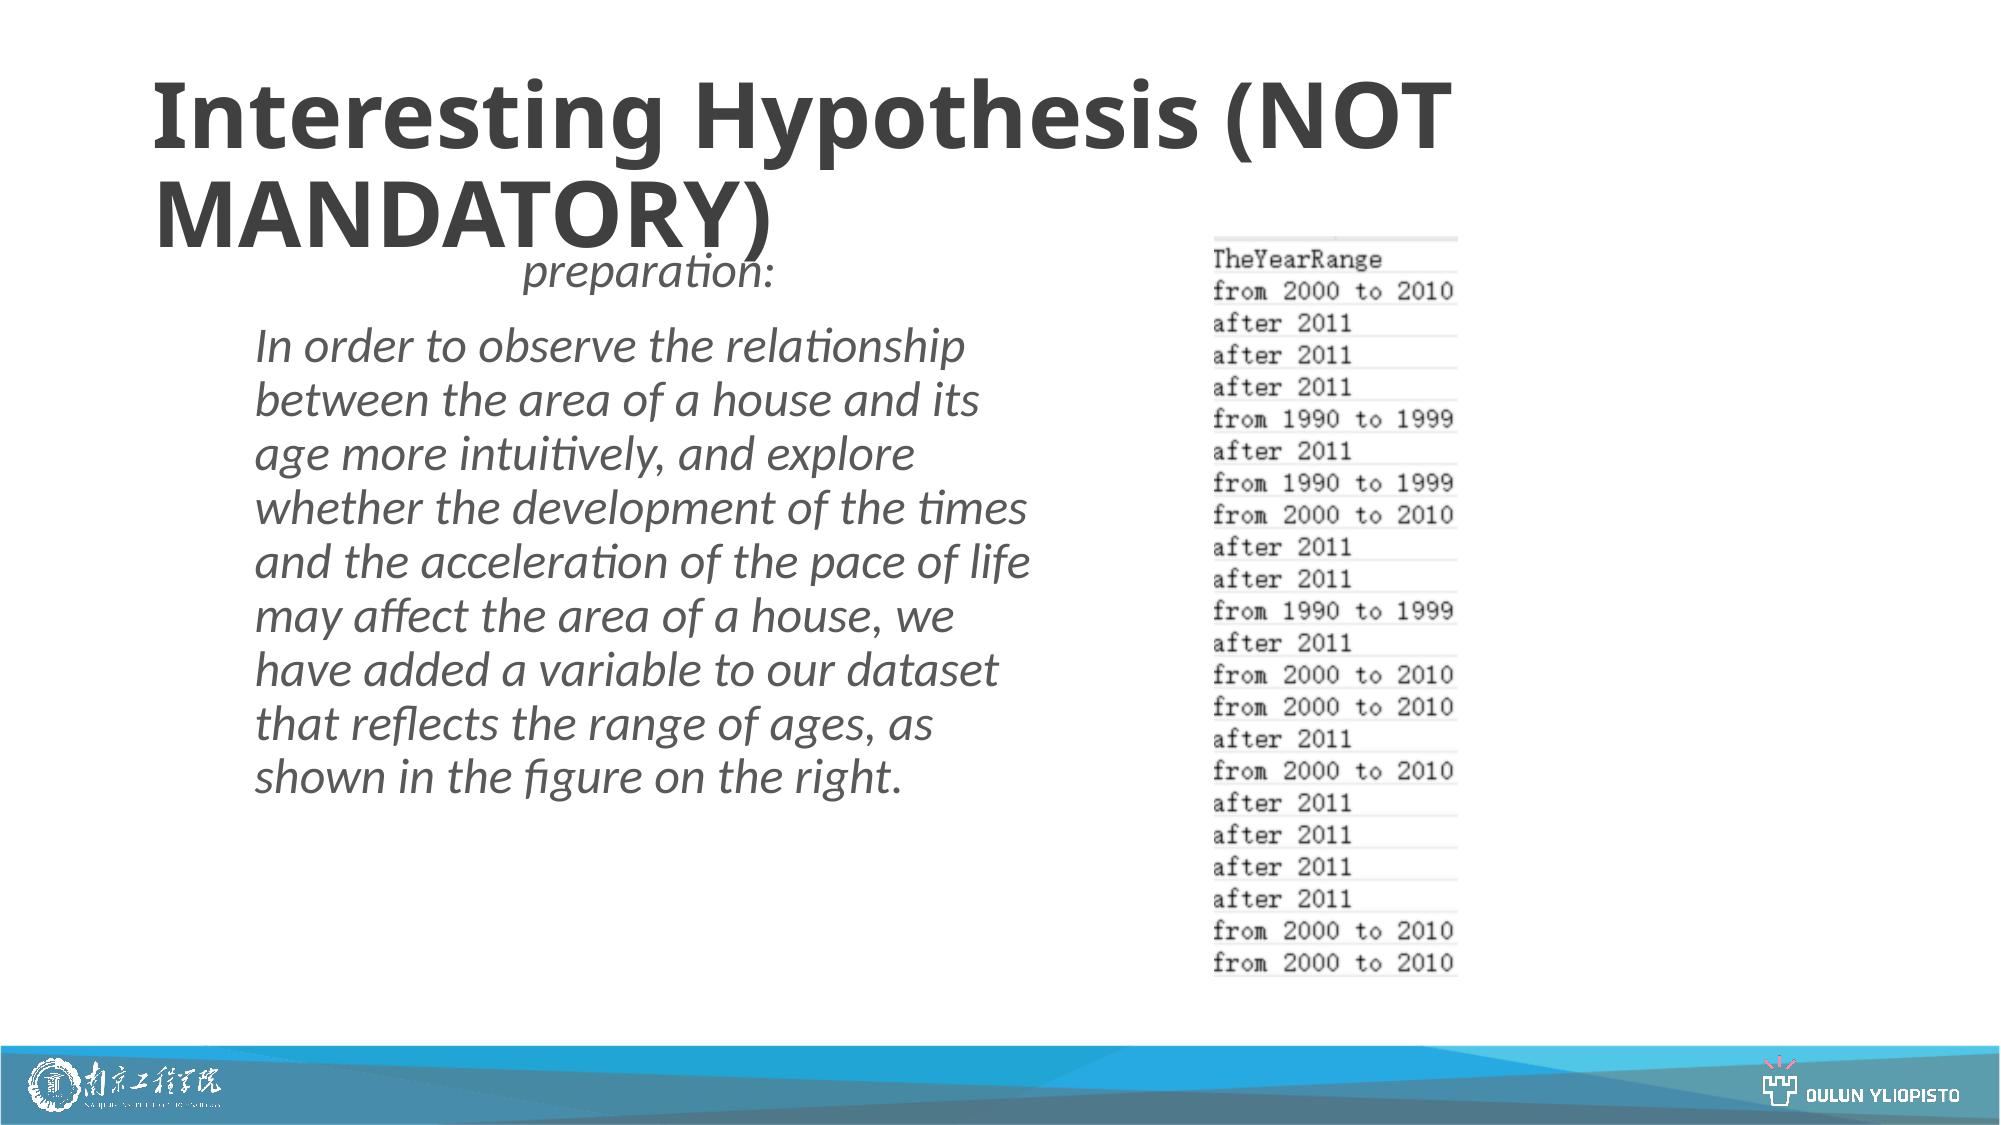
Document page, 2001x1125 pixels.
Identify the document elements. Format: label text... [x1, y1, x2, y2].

picture [1214, 236, 1458, 977]
title Interesting Hypothesis (NOT MANDATORY) [137, 59, 1863, 278]
picture [0, 1044, 2000, 1125]
list preparation: In order to observe the relationship between the area of a house and its age more intuitively, and explore whether the development of the times and the acceleration of the pace of life may affect the area of a house, we have added a variable to our dataset that reflects the range of ages, as shown in the figure on the right. [239, 236, 1060, 1078]
